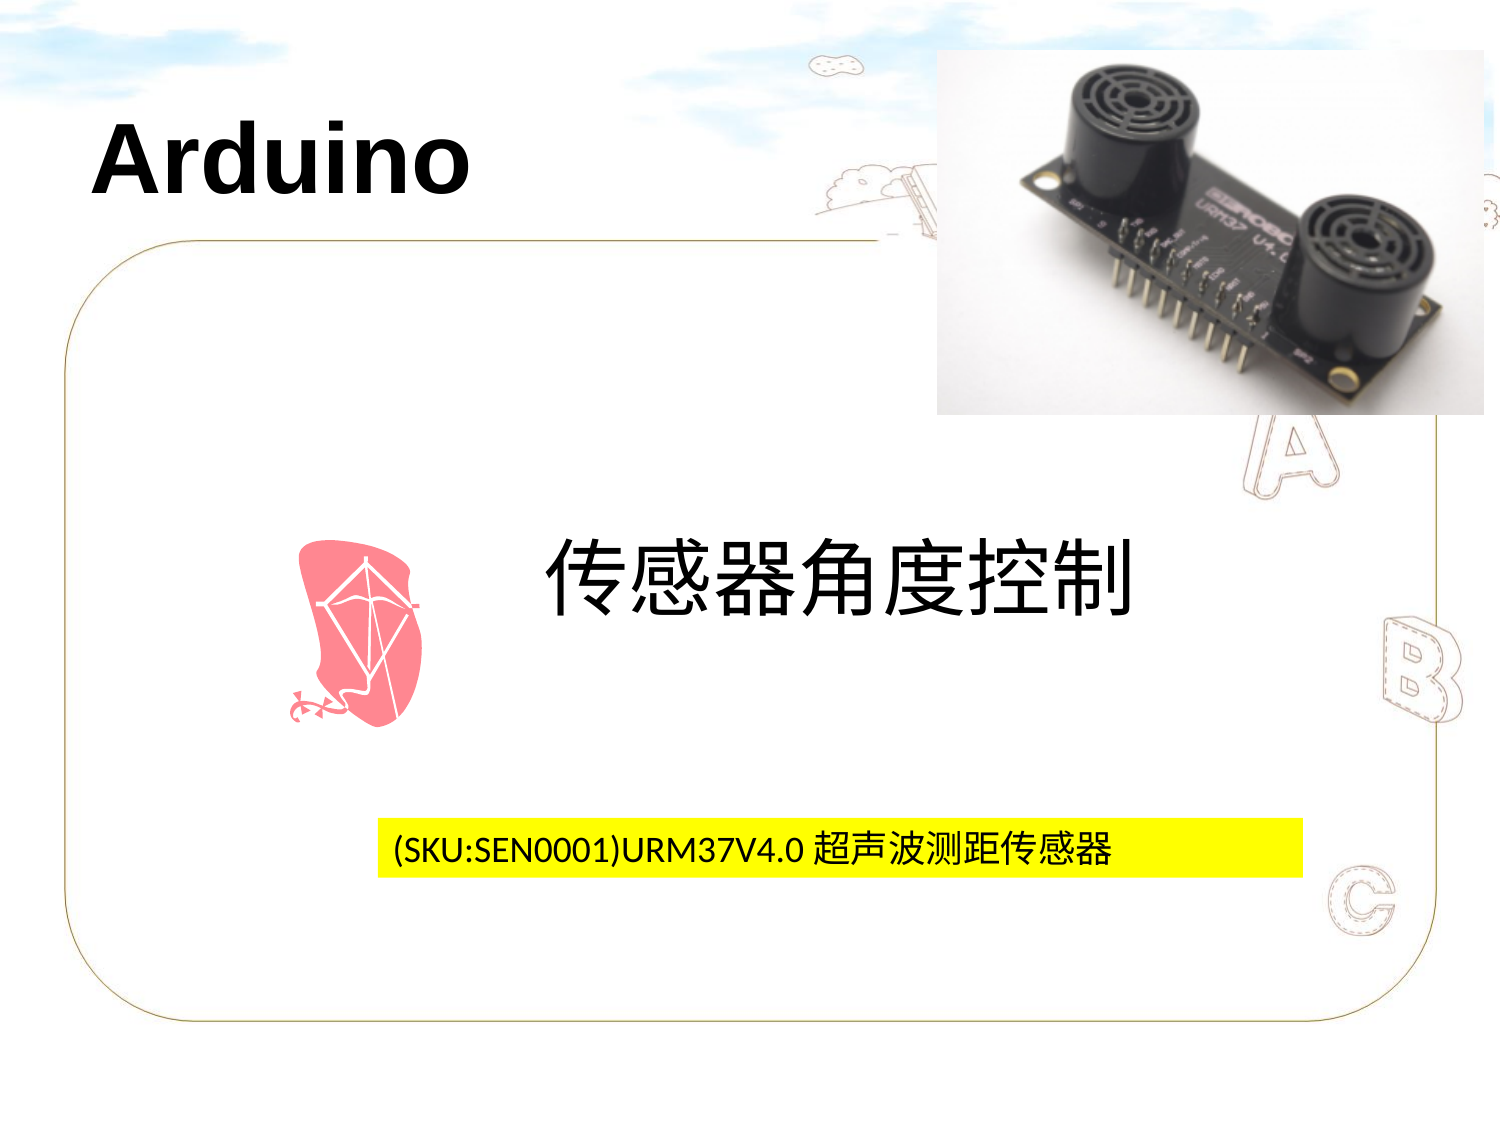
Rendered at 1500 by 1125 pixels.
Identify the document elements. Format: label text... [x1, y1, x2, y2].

title Arduino [74, 74, 937, 233]
list 传感器角度控制 [426, 517, 1255, 776]
text_box (SKU:SEN0001)URM37V4.0超声波测距传感器 [377, 817, 1303, 878]
picture [0, 0, 1500, 1125]
